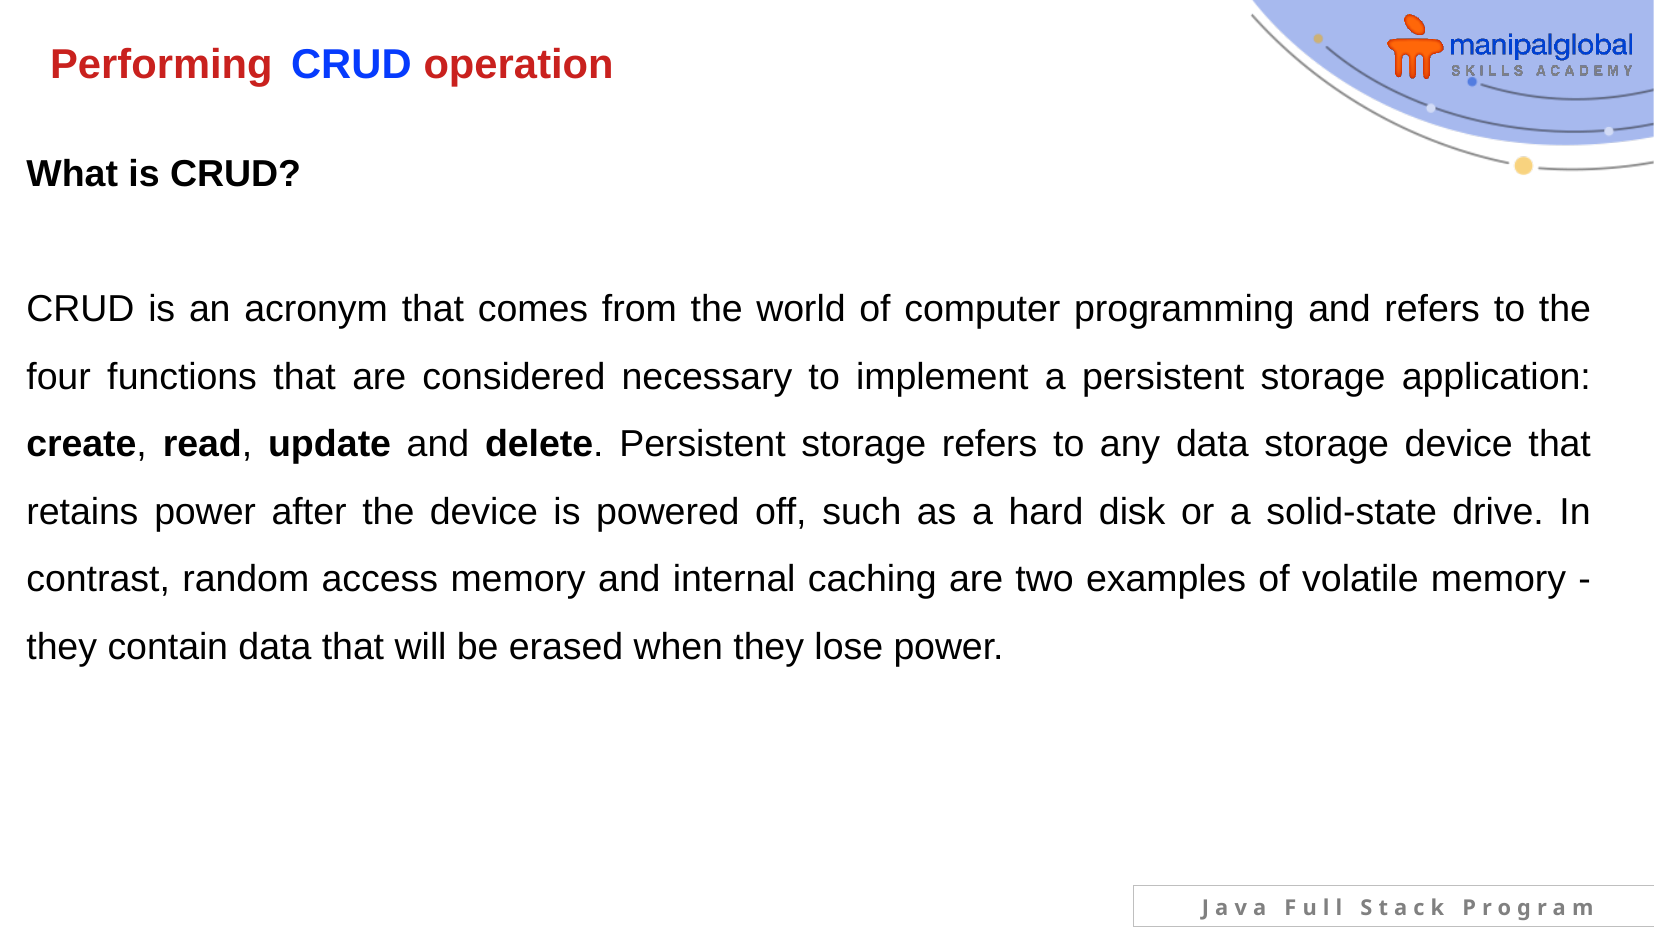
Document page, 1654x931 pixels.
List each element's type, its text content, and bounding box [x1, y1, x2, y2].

text_box Java Full Stack Program [1133, 885, 1654, 927]
text_box Performing CRUD operation [35, 4, 1323, 95]
picture [0, 0, 1654, 930]
text_box What is CRUD? CRUD is an acronym that comes from the world of computer programming and refers to the four functions that are considered necessary to implement a persistent storage application: create, read, update and delete. Persistent storage refers to any data storage device that retains power after the device is powered off, such as a hard disk or a solid-state drive. In contrast, random access memory and internal caching are two examples of volatile memory - they contain data that will be erased when they lose power. [11, 119, 1607, 638]
